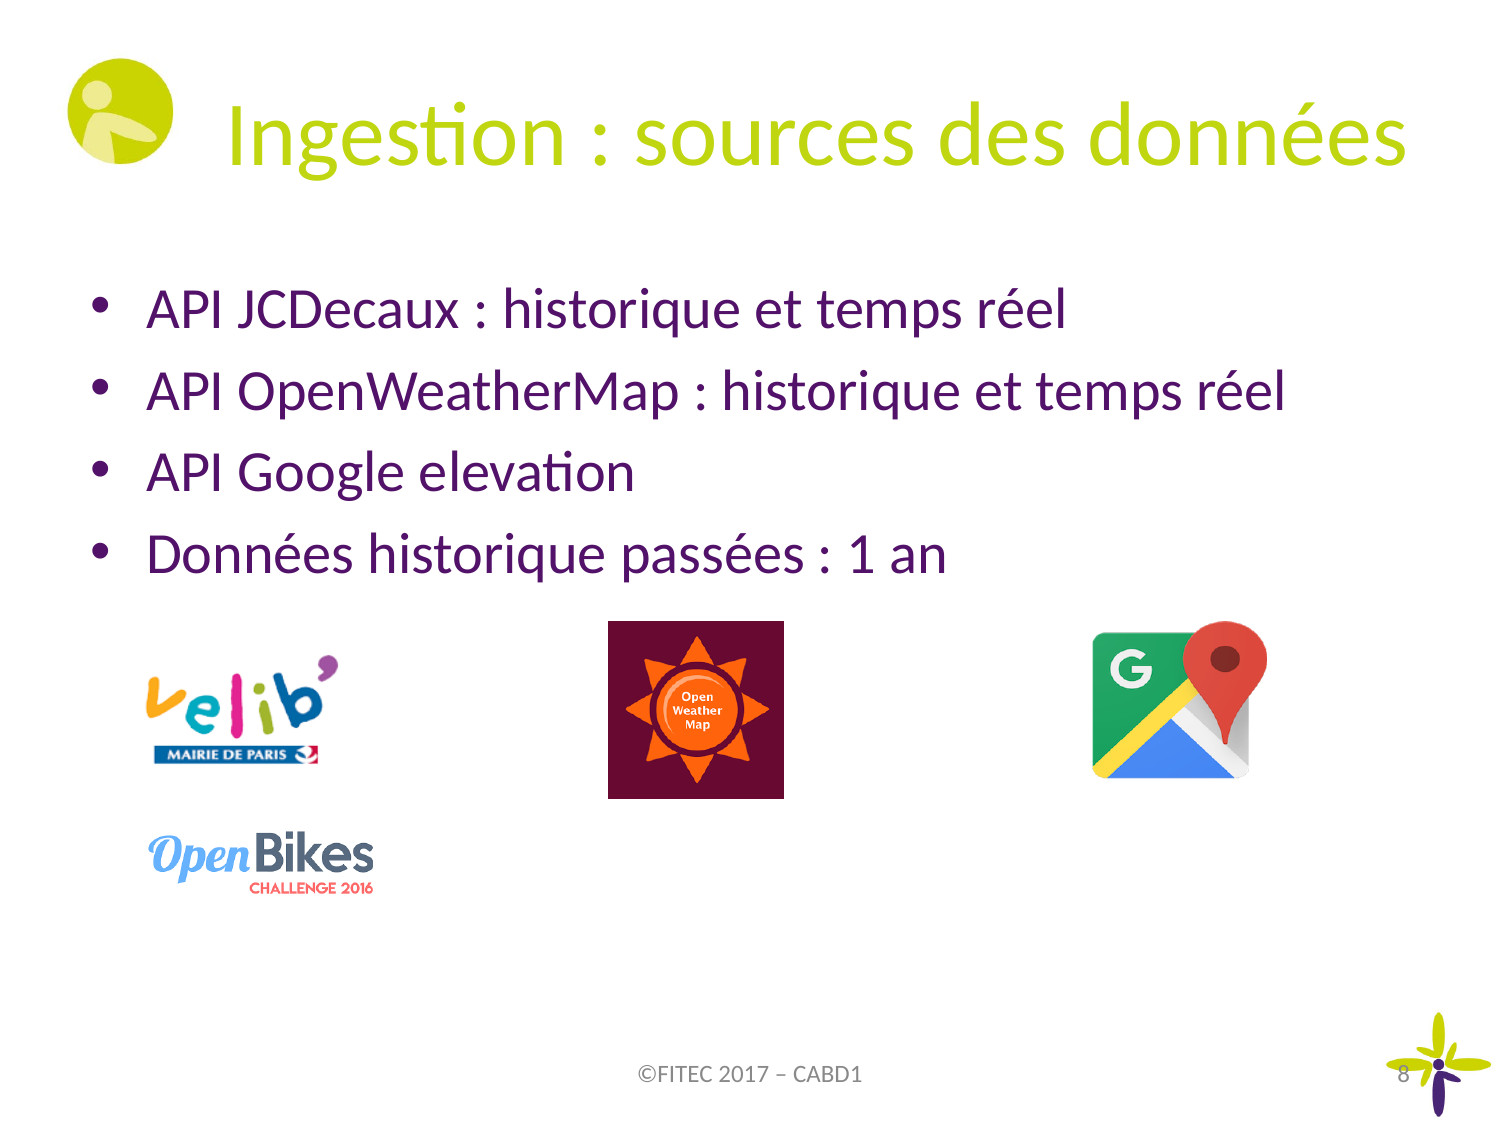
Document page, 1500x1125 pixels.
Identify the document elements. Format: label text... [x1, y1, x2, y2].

title Ingestion : sources des données [208, 35, 1425, 223]
picture [608, 621, 784, 799]
list API JCDecaux : historique et temps réel API OpenWeatherMap : historique et temps réel API Google elevation Données historique passées : 1 an [75, 262, 1425, 1005]
picture [1377, 1004, 1500, 1125]
picture [1074, 621, 1267, 800]
picture [97, 639, 373, 799]
picture [148, 828, 373, 914]
slide_number 8 [1074, 1042, 1425, 1103]
footer ©FITEC 2017 – CABD1 [512, 1042, 988, 1103]
picture [58, 49, 183, 174]
